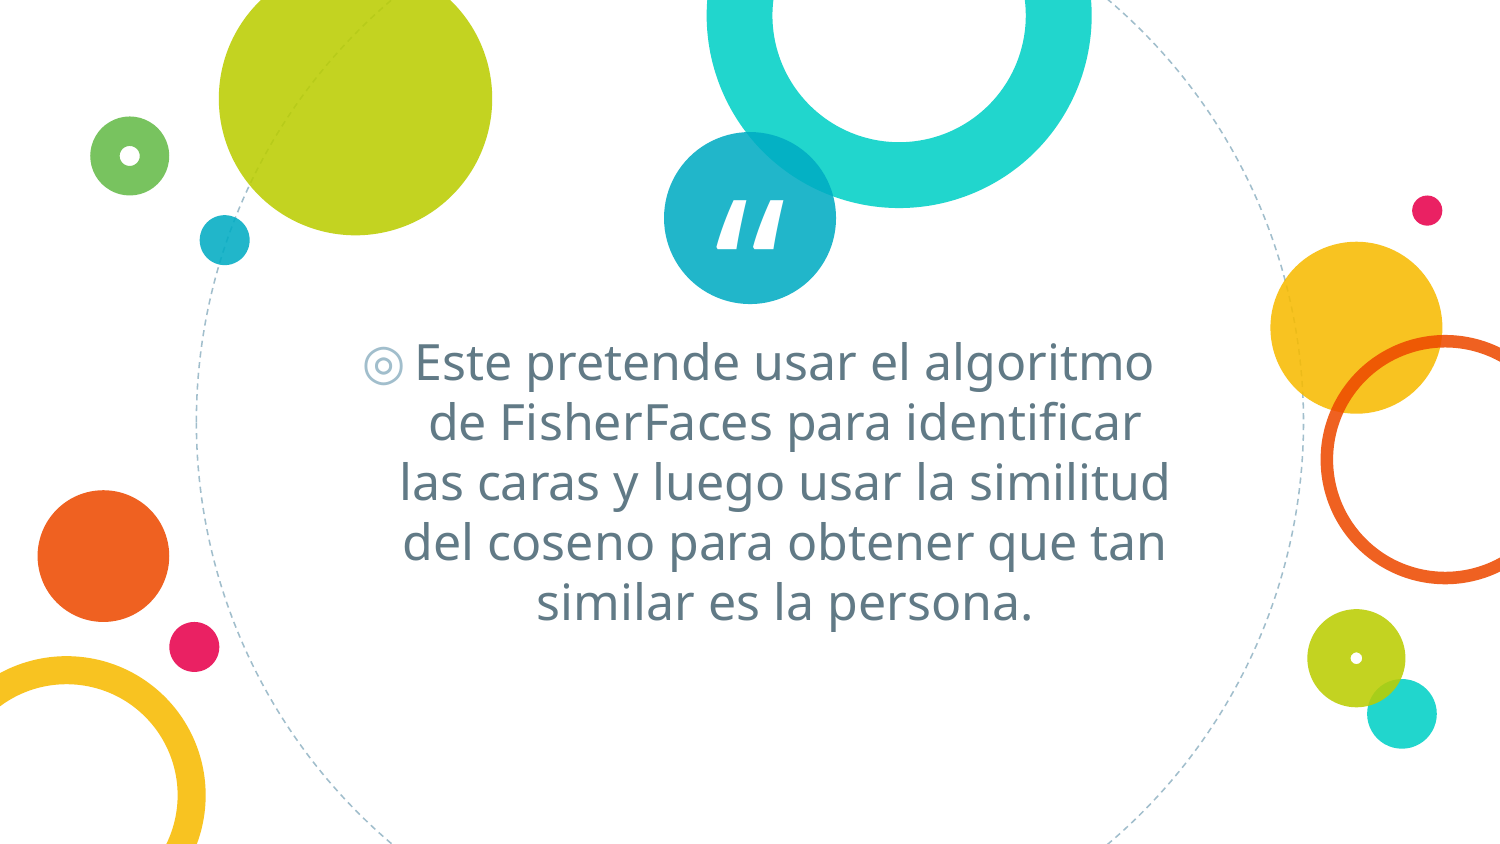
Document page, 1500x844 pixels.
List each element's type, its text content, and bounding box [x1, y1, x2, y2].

list Este pretende usar el algoritmo de FisherFaces para identificar las caras y luego usar la similitud del coseno para obtener que tan similar es la persona. [308, 315, 1192, 657]
